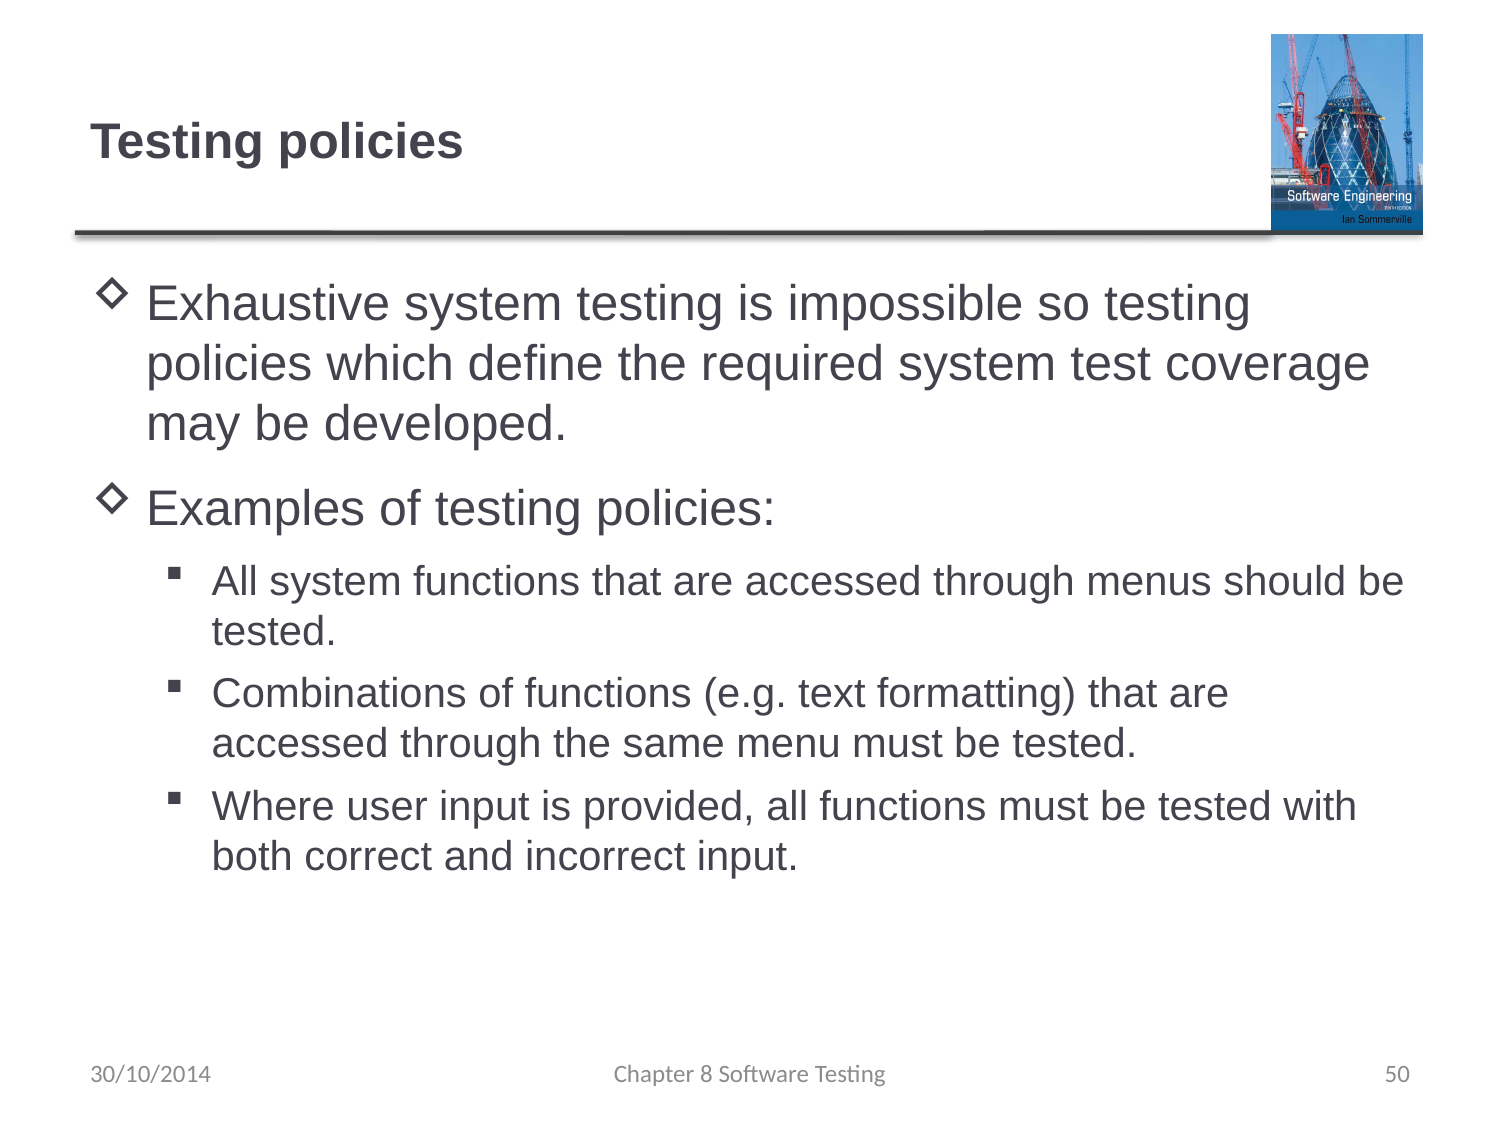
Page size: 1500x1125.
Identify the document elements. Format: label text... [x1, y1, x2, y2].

picture [1271, 34, 1423, 230]
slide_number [75, 1042, 425, 1103]
slide_number 50 [1074, 1042, 1425, 1103]
title Testing policies [74, 44, 1272, 233]
footer Chapter 8 Software Testing [512, 1042, 988, 1103]
list Exhaustive system testing is impossible so testing policies which define the required system test coverage may be developed. Examples of testing policies: All system functions that are accessed through menus should be tested. Combinations of functions (e.g. text formatting) that are accessed through the same menu must be tested. Where user input is provided, all functions must be tested with both correct and incorrect input. [75, 262, 1425, 1005]
